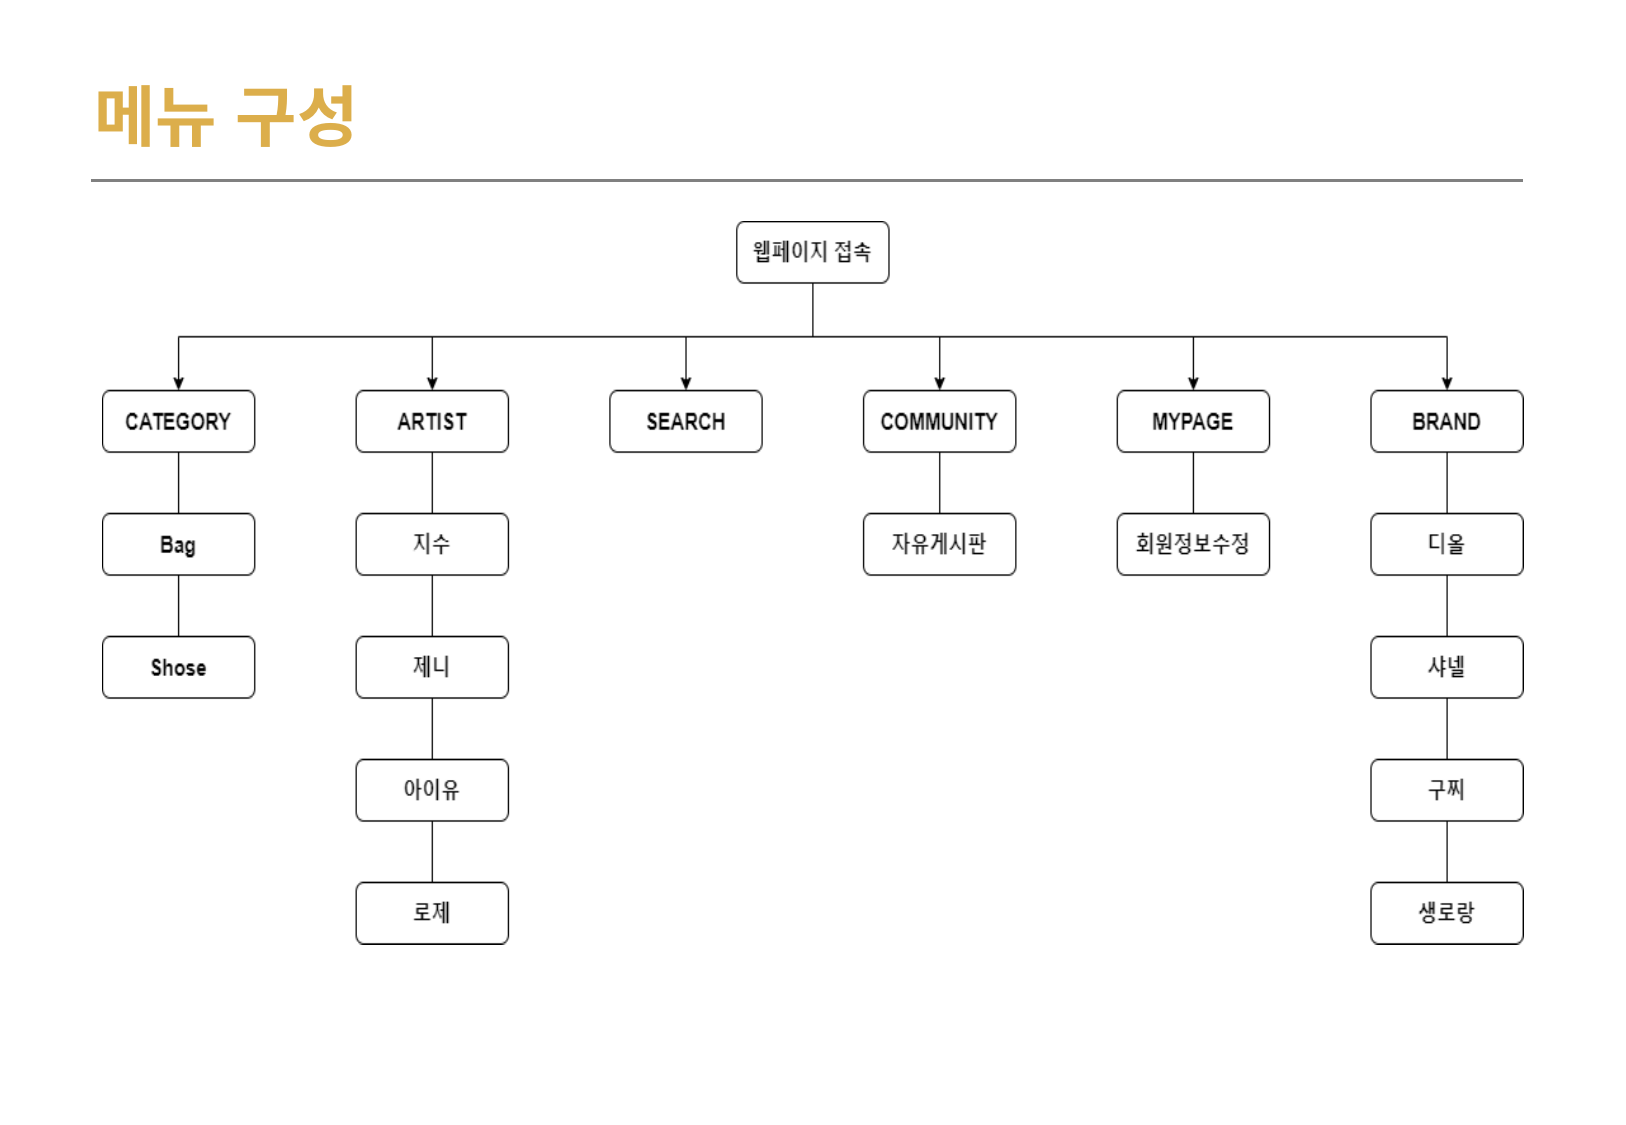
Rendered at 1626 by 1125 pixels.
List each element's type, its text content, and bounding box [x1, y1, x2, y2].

text_box 메뉴 구성 [79, 66, 374, 162]
picture [101, 221, 1524, 945]
